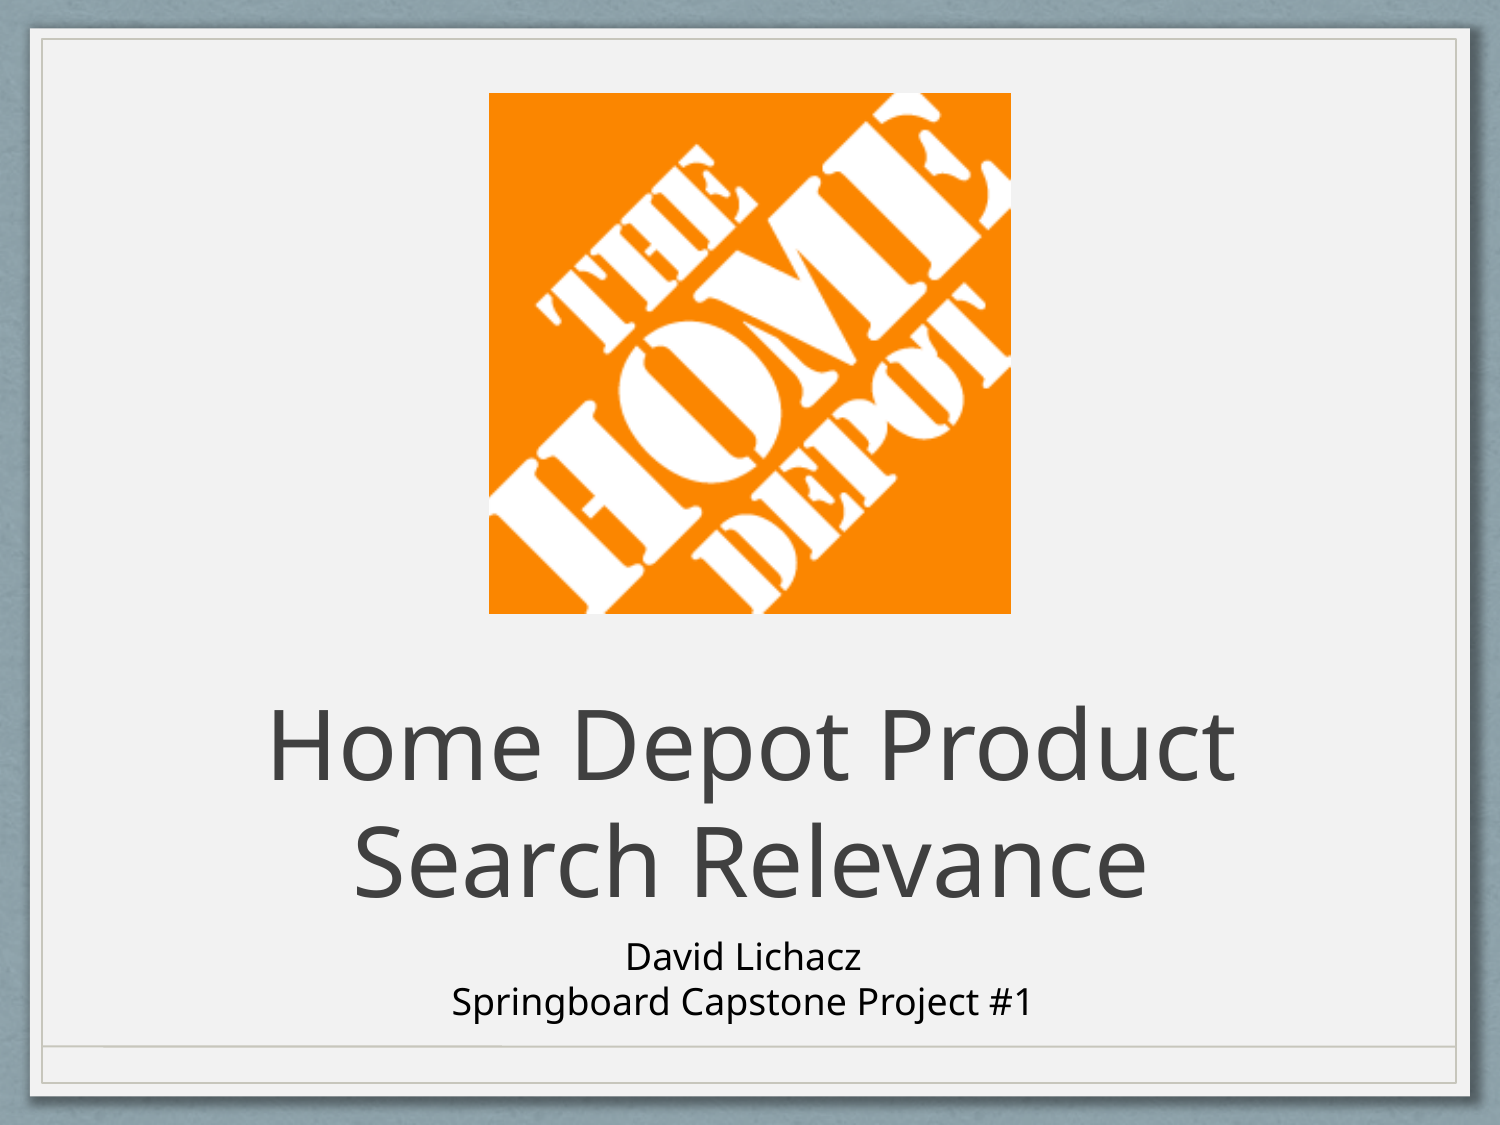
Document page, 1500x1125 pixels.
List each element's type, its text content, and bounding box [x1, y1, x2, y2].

text_box David Lichacz Springboard Capstone Project #1 [434, 925, 1053, 1031]
title Home Depot Product Search Relevance [149, 673, 1355, 926]
picture [489, 92, 1011, 615]
